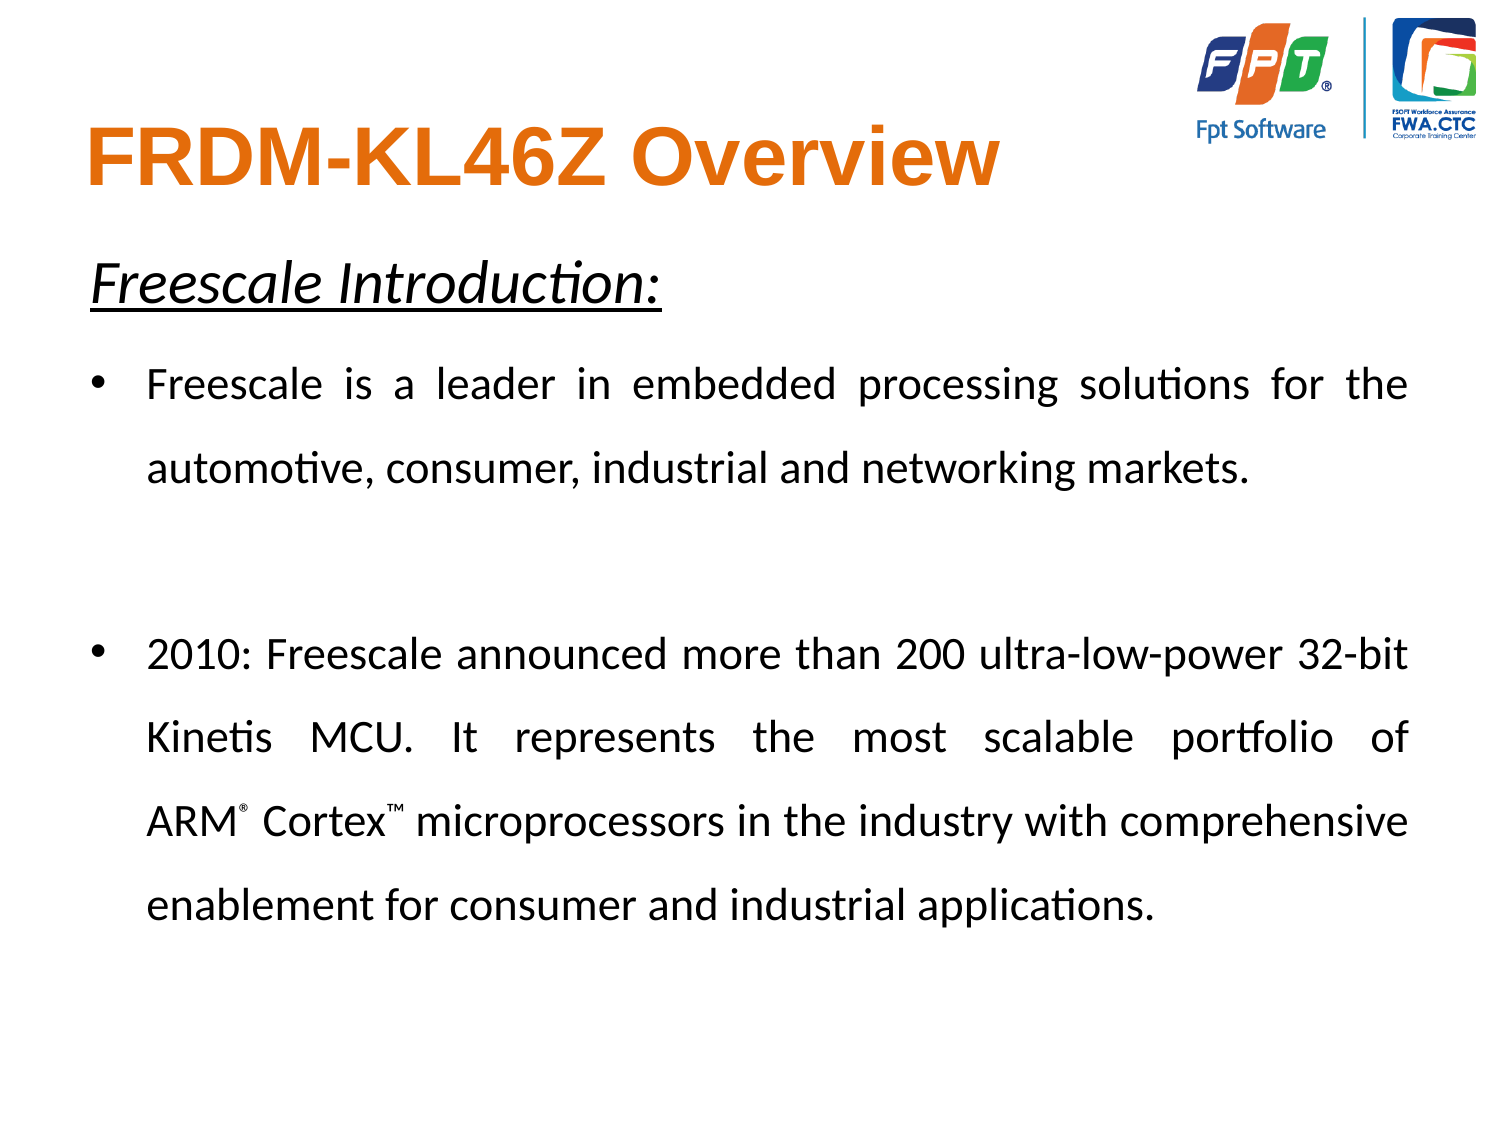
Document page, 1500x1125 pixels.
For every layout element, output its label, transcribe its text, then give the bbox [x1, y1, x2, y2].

picture [1176, 0, 1500, 162]
title FRDM-KL46Z Overview [70, 8, 1421, 197]
list Freescale Introduction: Freescale is a leader in embedded processing solutions for the automotive, consumer, industrial and networking markets. 2010: Freescale announced more than 200 ultra-low-power 32-bit Kinetis MCU. It represents the most scalable portfolio of ARM® Cortex™ microprocessors in the industry with comprehensive enablement for consumer and industrial applications. [75, 234, 1425, 1005]
text_box [82, 222, 1456, 995]
